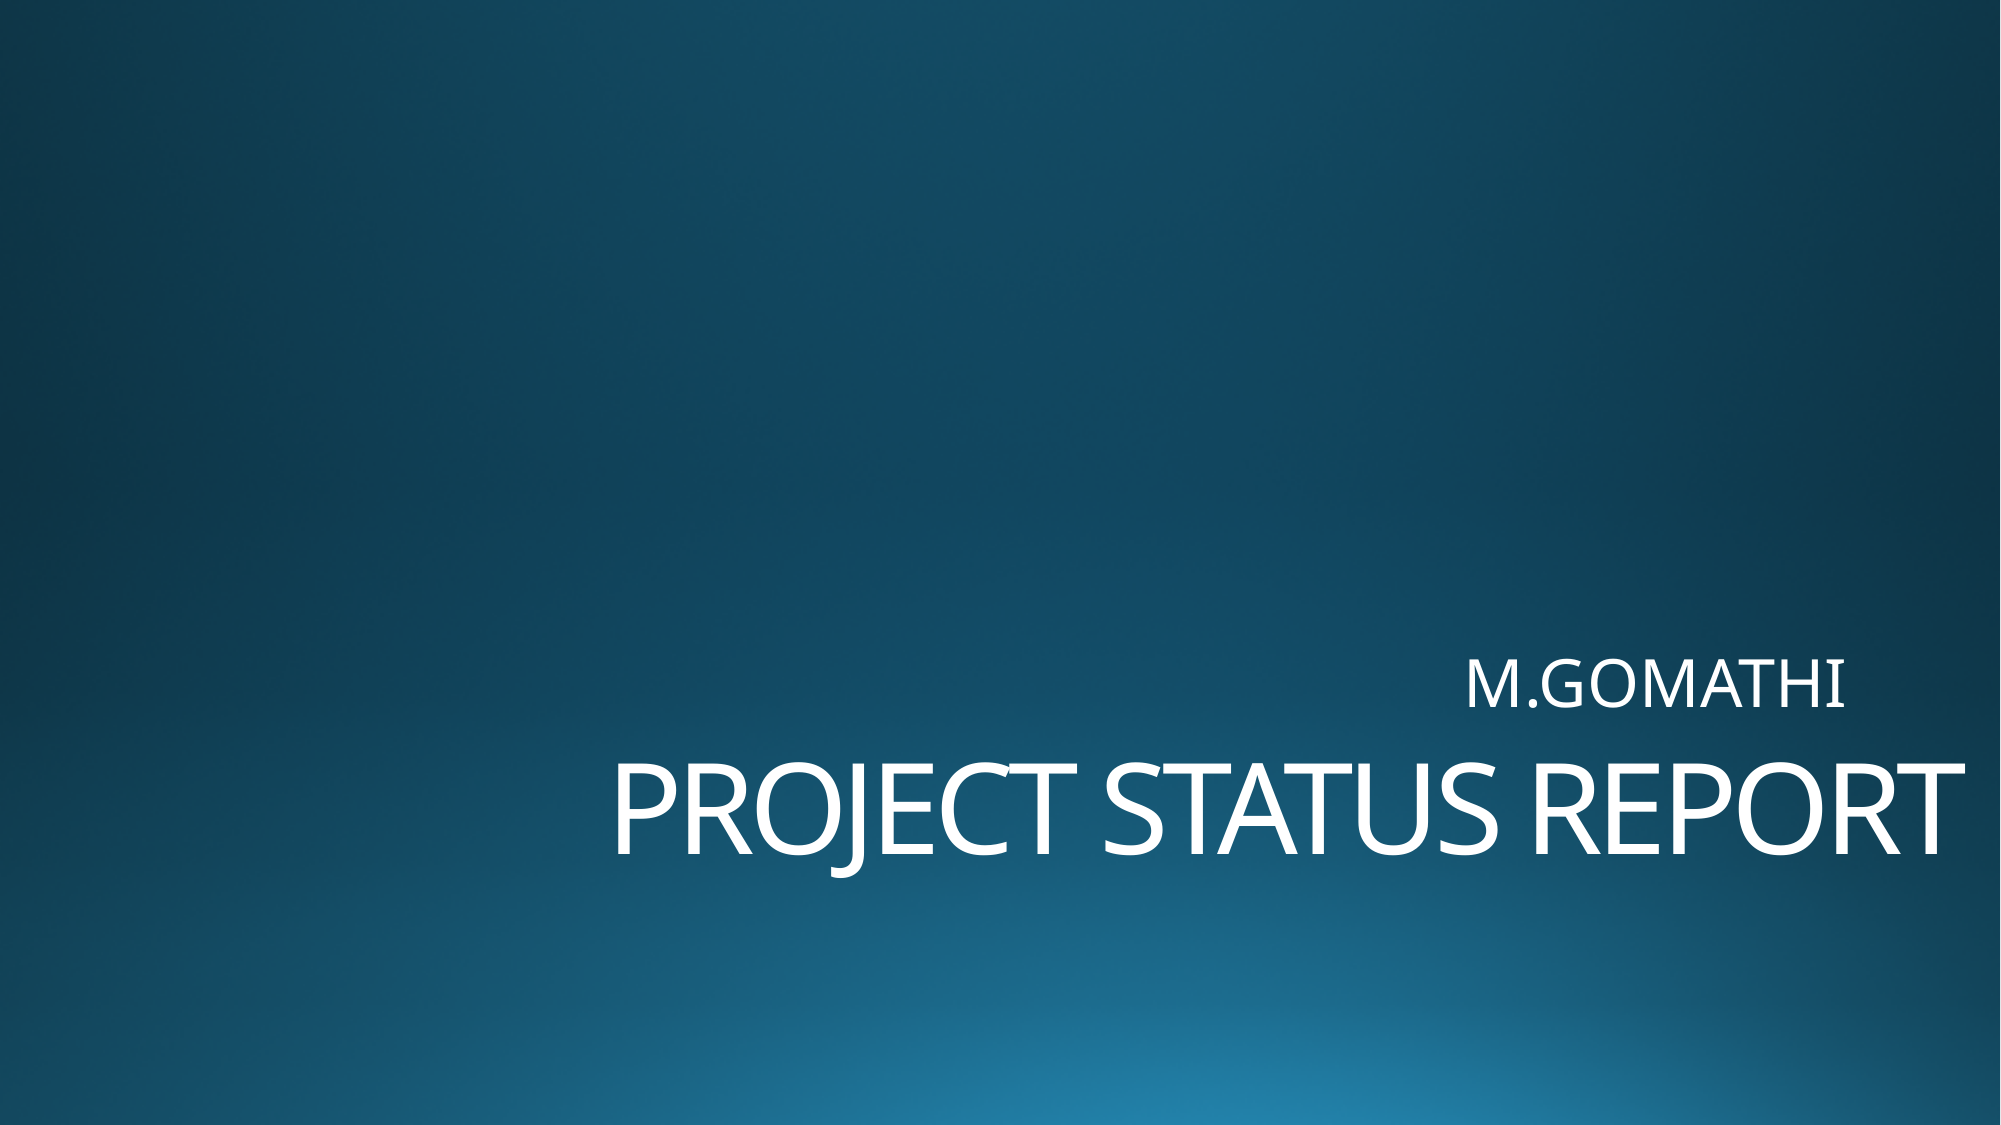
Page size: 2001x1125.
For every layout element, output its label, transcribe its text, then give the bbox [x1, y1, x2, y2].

title PROJECT STATUS REPORT [535, 737, 1983, 1004]
picture [0, 0, 2001, 1125]
subtitle M.GOMATHI [362, 606, 1863, 730]
